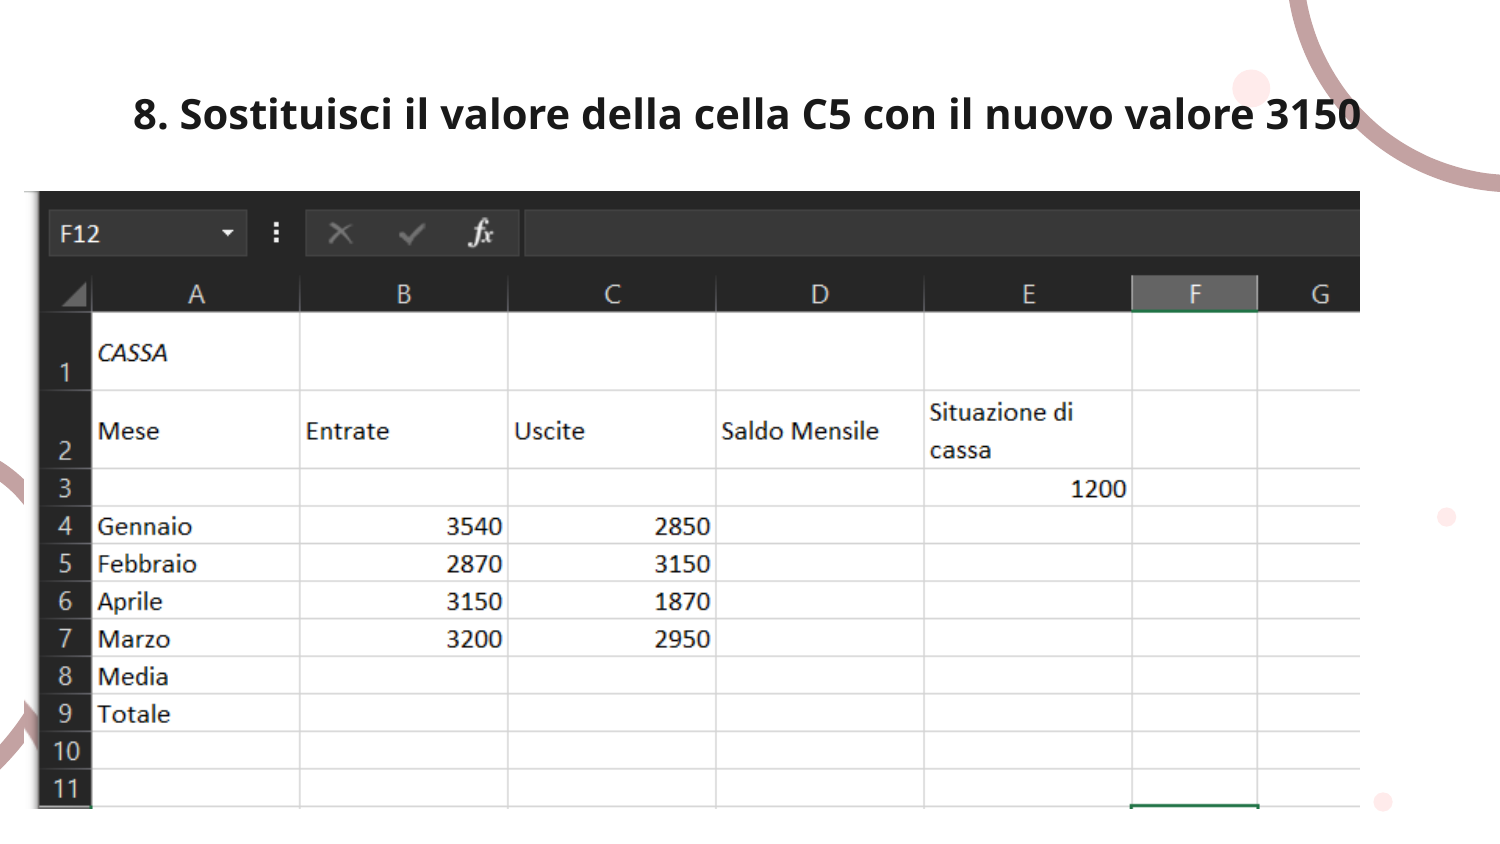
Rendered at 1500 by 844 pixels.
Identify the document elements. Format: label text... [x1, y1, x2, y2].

picture [24, 191, 1360, 810]
title 8. Sostituisci il valore della cella C5 con il nuovo valore 3150 [118, 72, 1382, 167]
